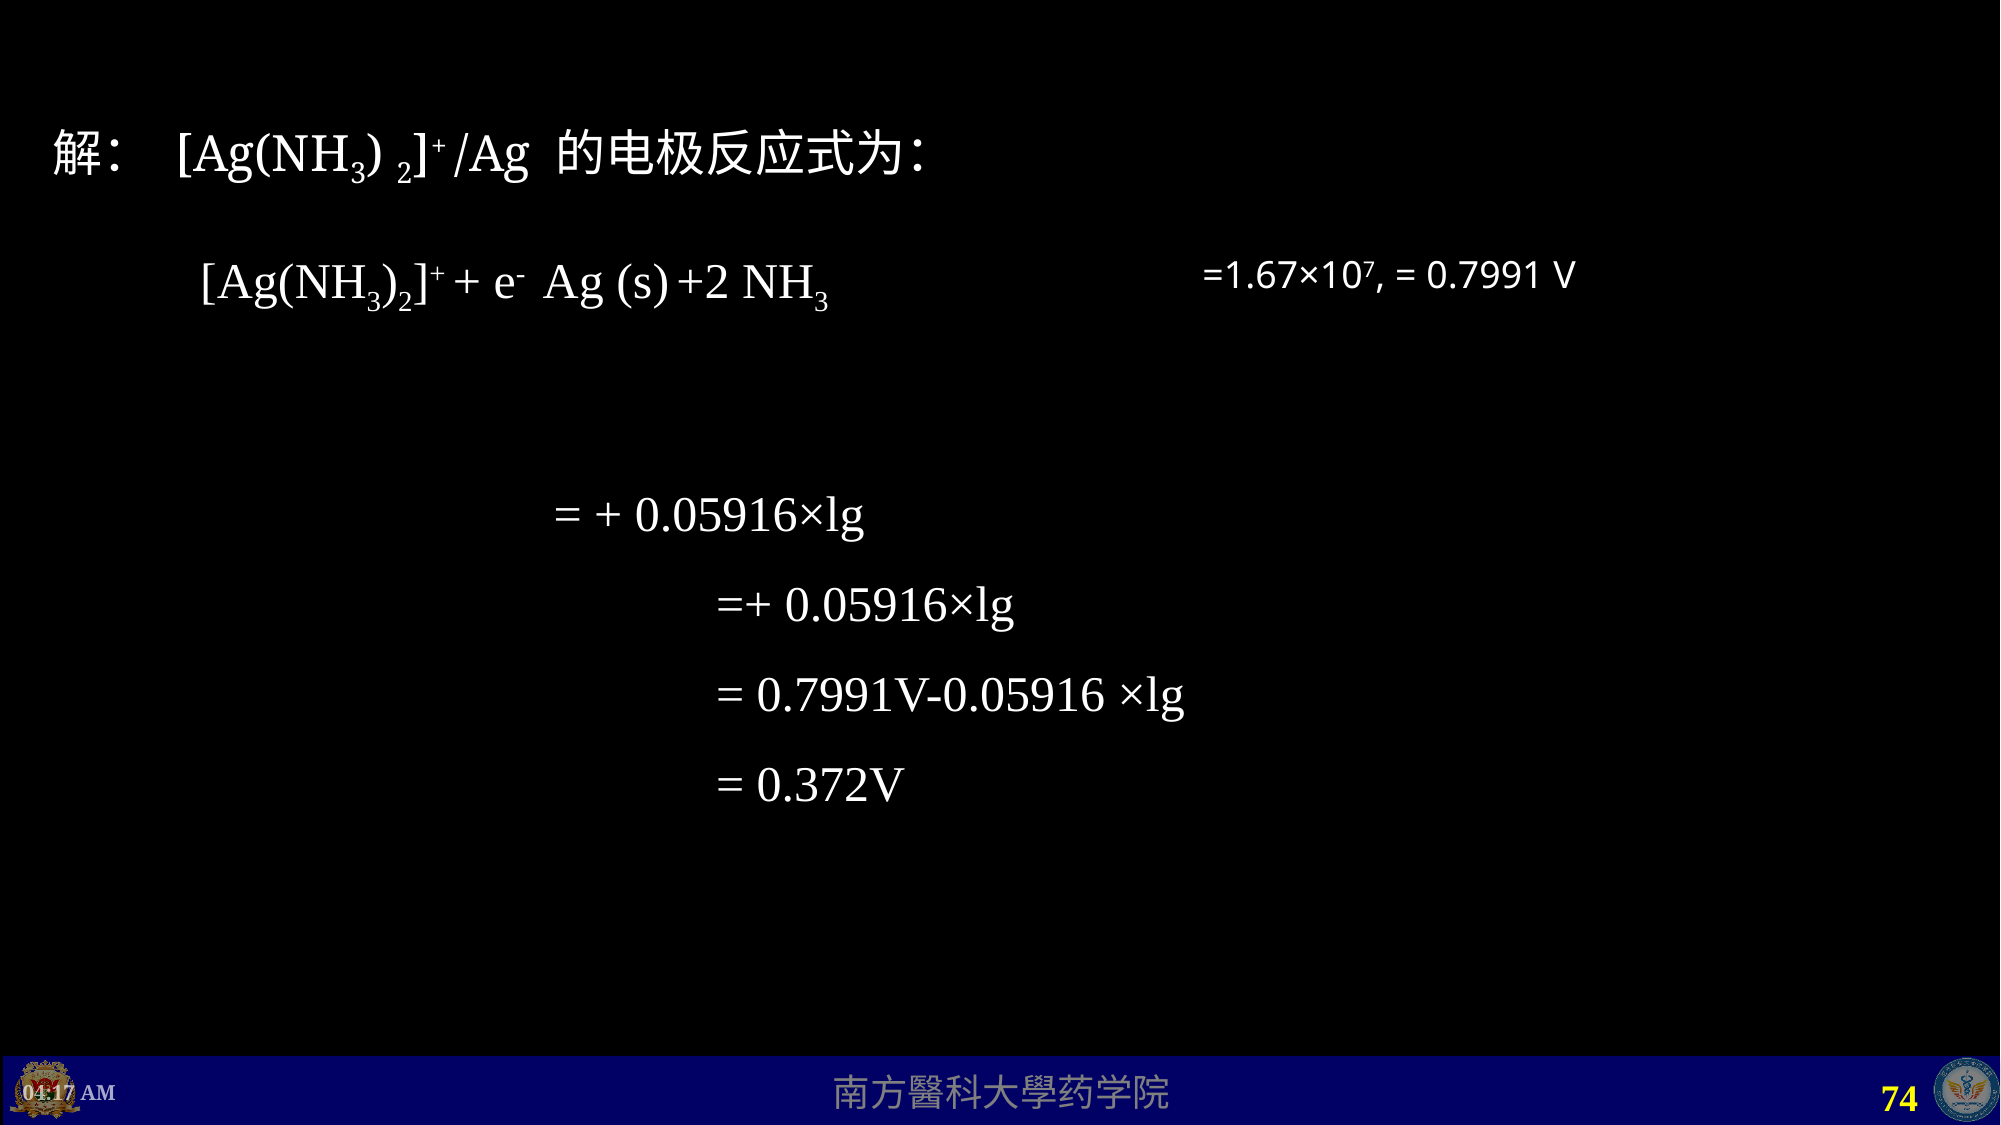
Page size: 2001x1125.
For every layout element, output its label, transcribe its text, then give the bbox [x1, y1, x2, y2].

slide_number 74 [1741, 1076, 1934, 1118]
picture [1933, 1057, 2000, 1122]
slide_number 上午11时36分 [7, 1073, 329, 1115]
text_box 解： [Ag(NH3) 2]+ /Ag 的电极反应式为： [37, 113, 970, 197]
picture [3, 1057, 86, 1120]
